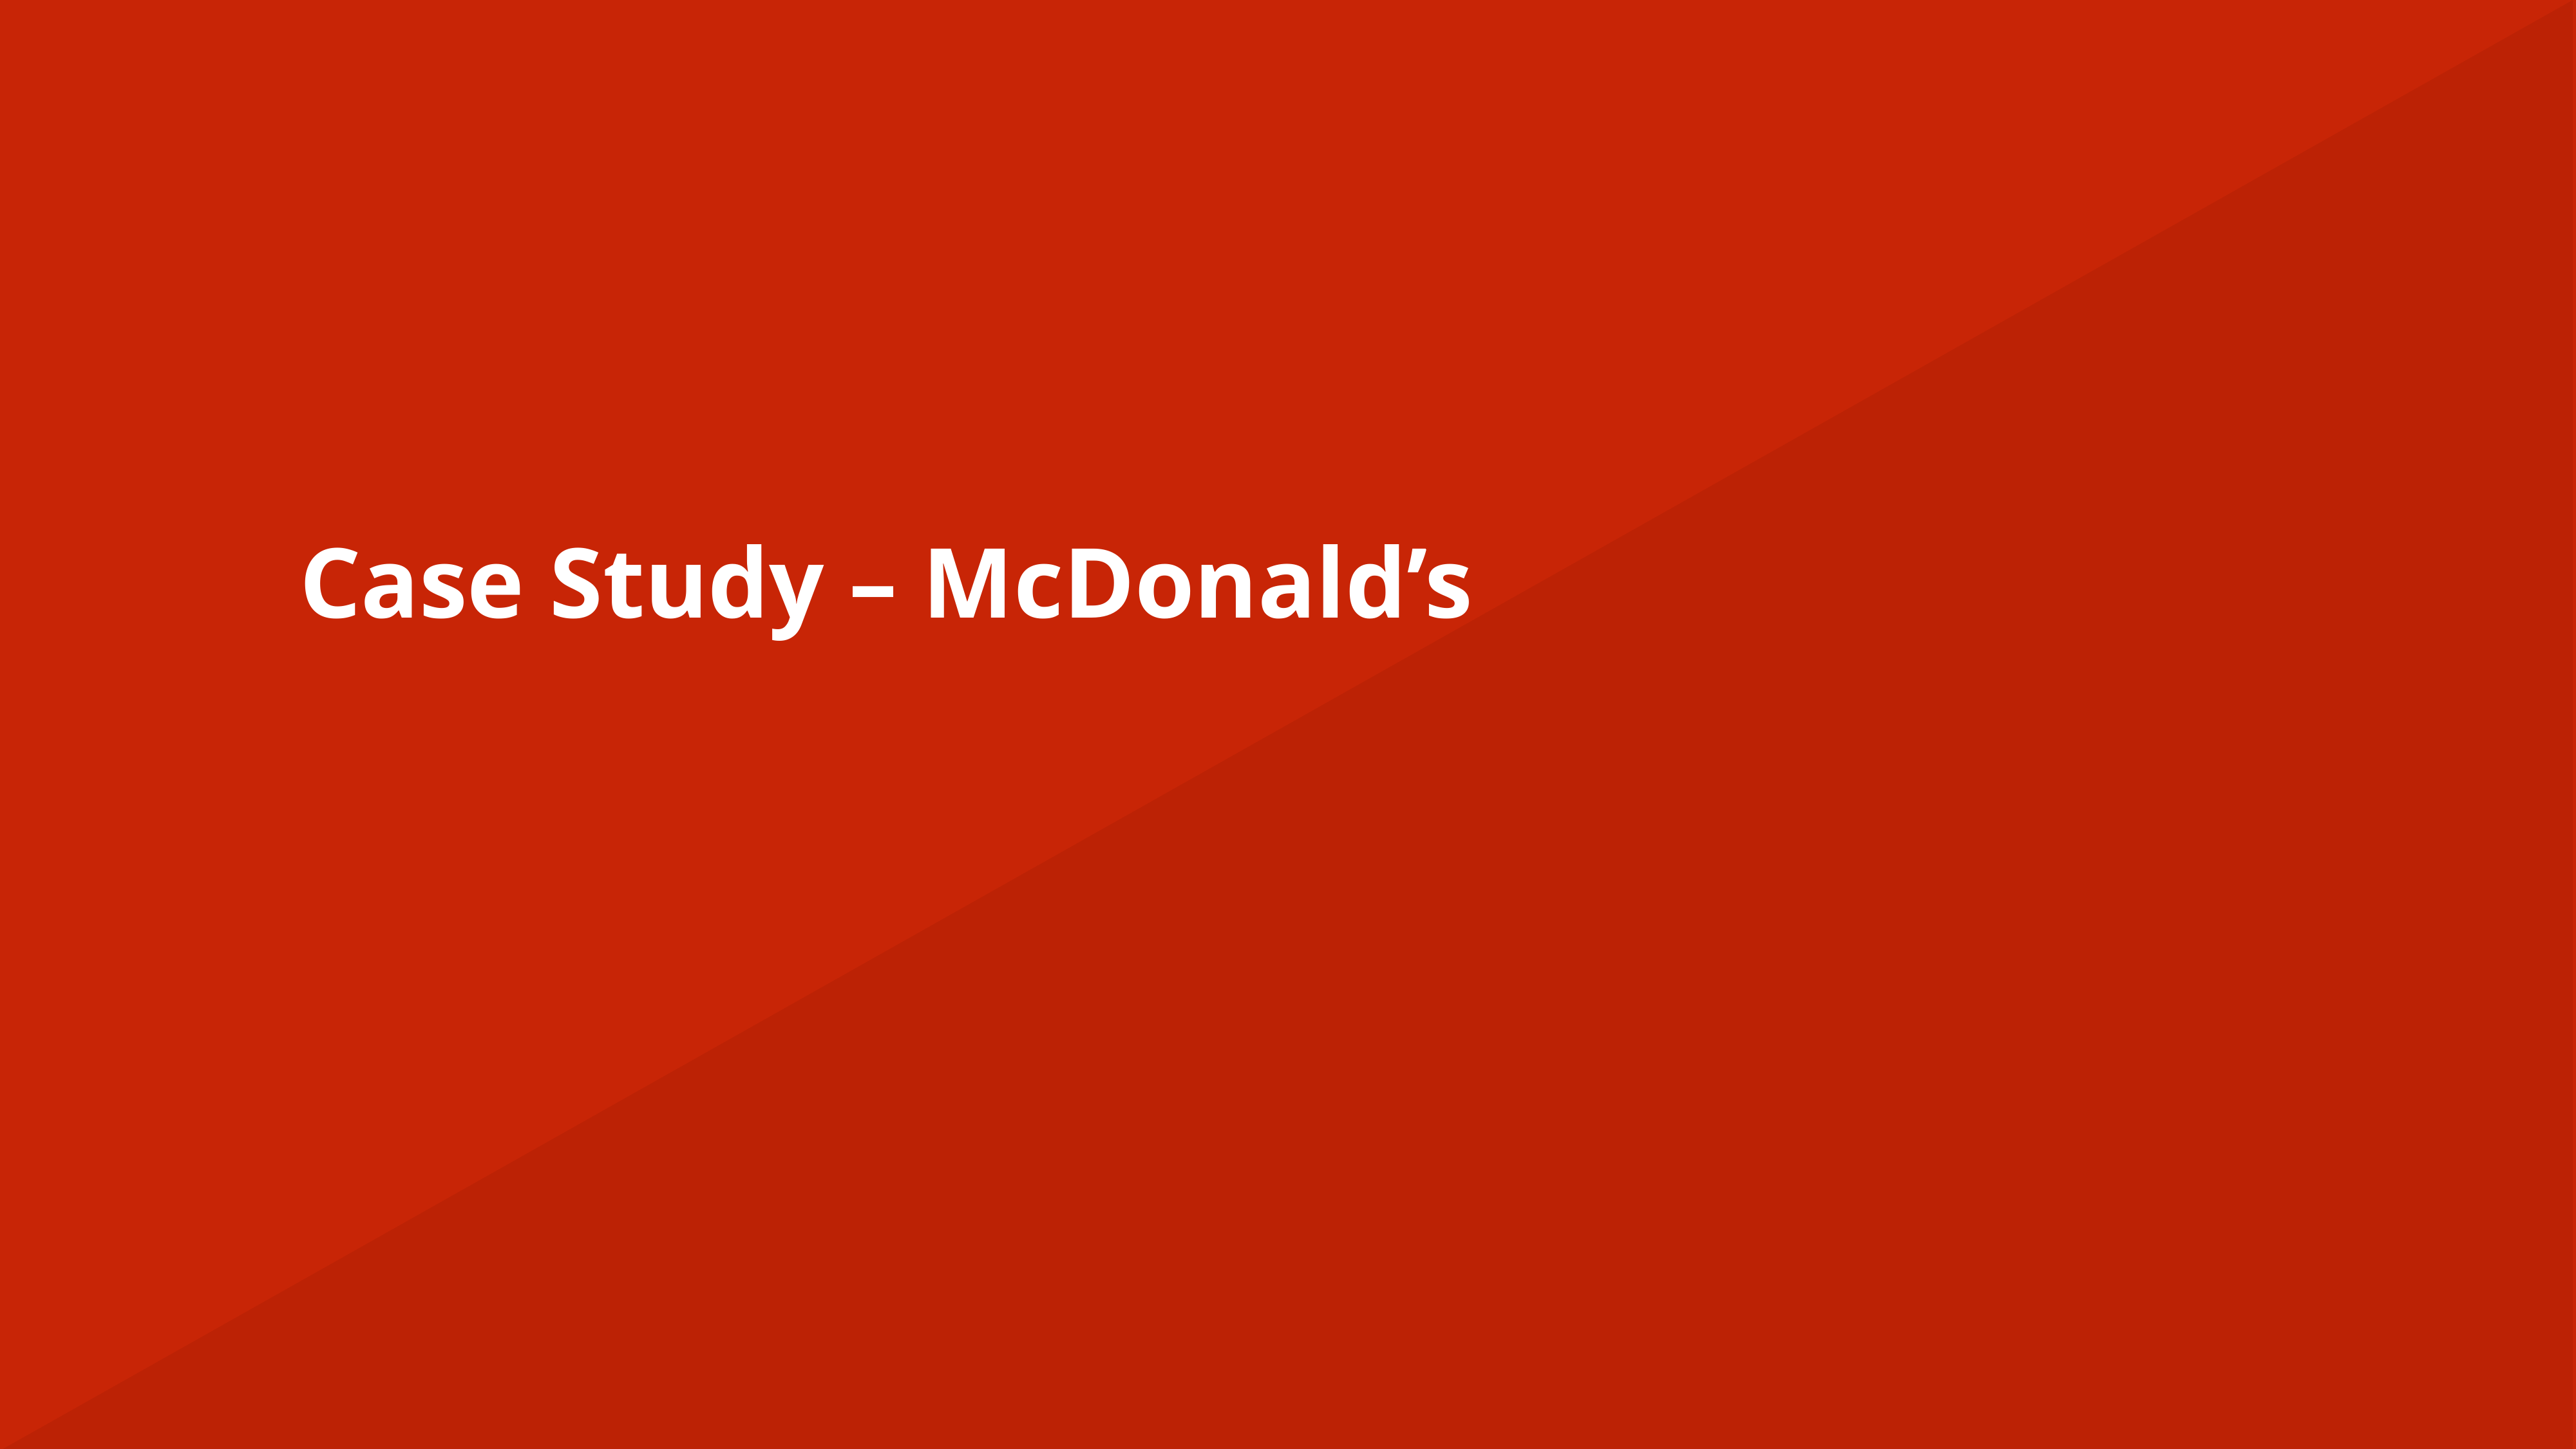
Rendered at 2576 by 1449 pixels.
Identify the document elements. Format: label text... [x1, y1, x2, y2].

text_box Case Study – McDonald’s [294, 515, 1575, 643]
